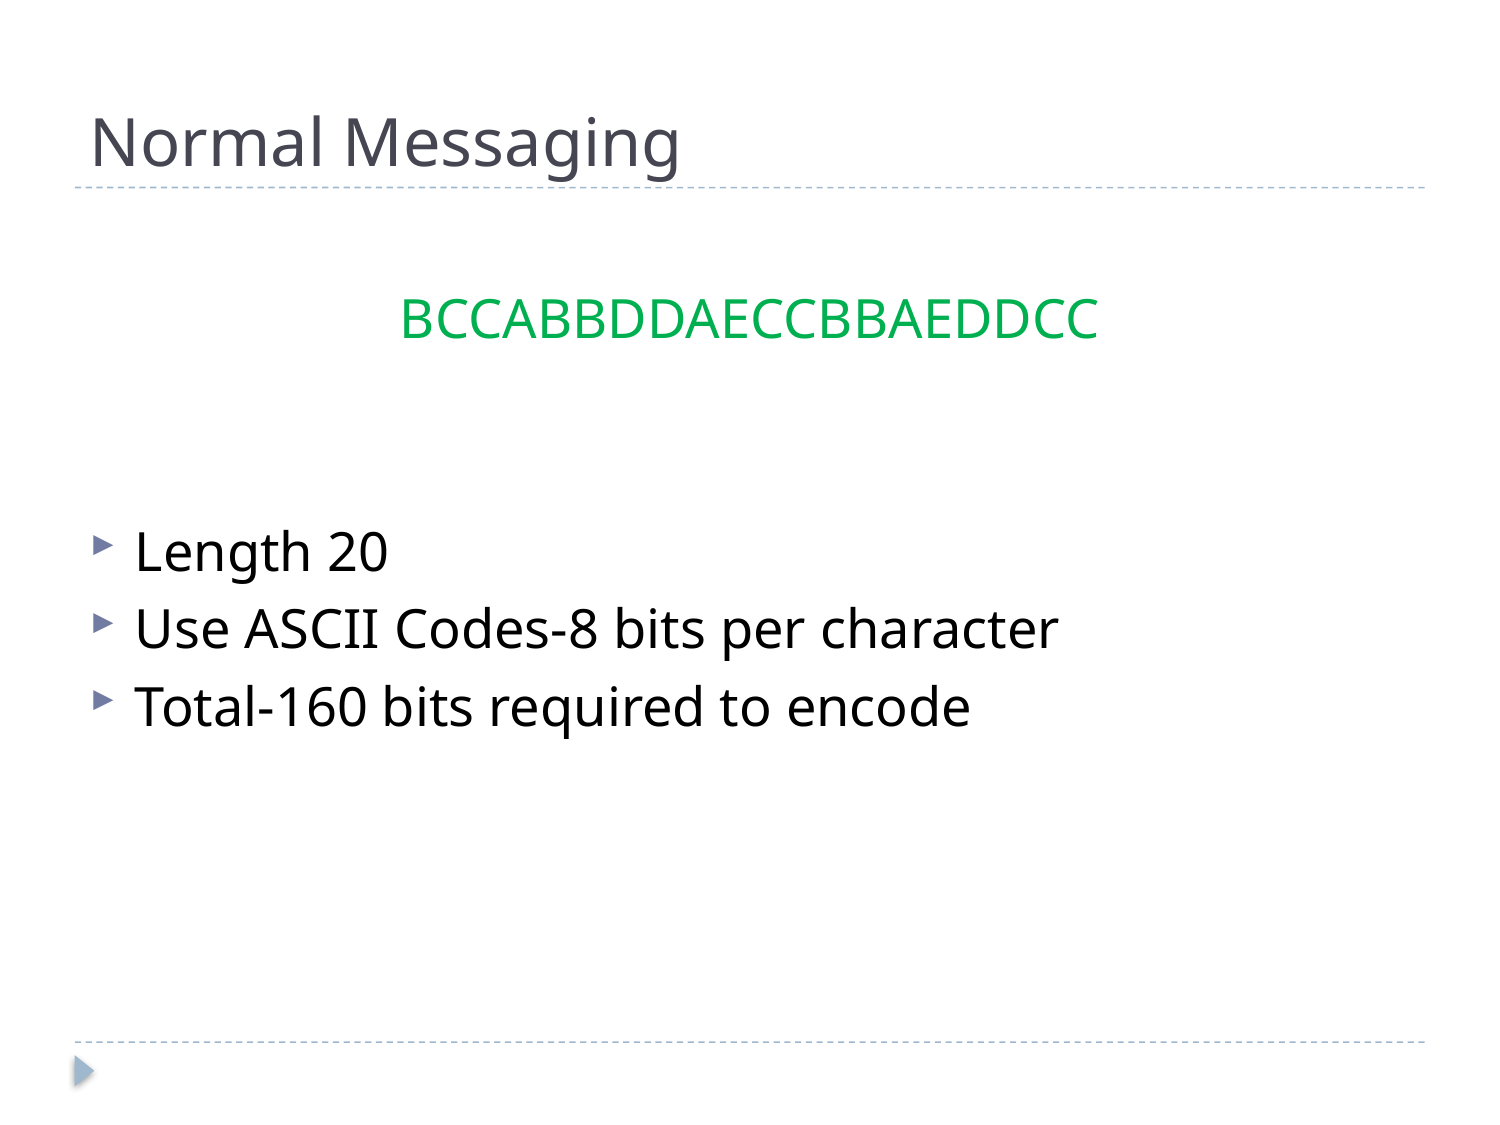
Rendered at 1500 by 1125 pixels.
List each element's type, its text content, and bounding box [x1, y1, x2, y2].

title Normal Messaging [75, 24, 1425, 188]
list BCCABBDDAECCBBAEDDCC Length 20 Use ASCII Codes-8 bits per character Total-160 bits required to encode [75, 200, 1425, 1010]
